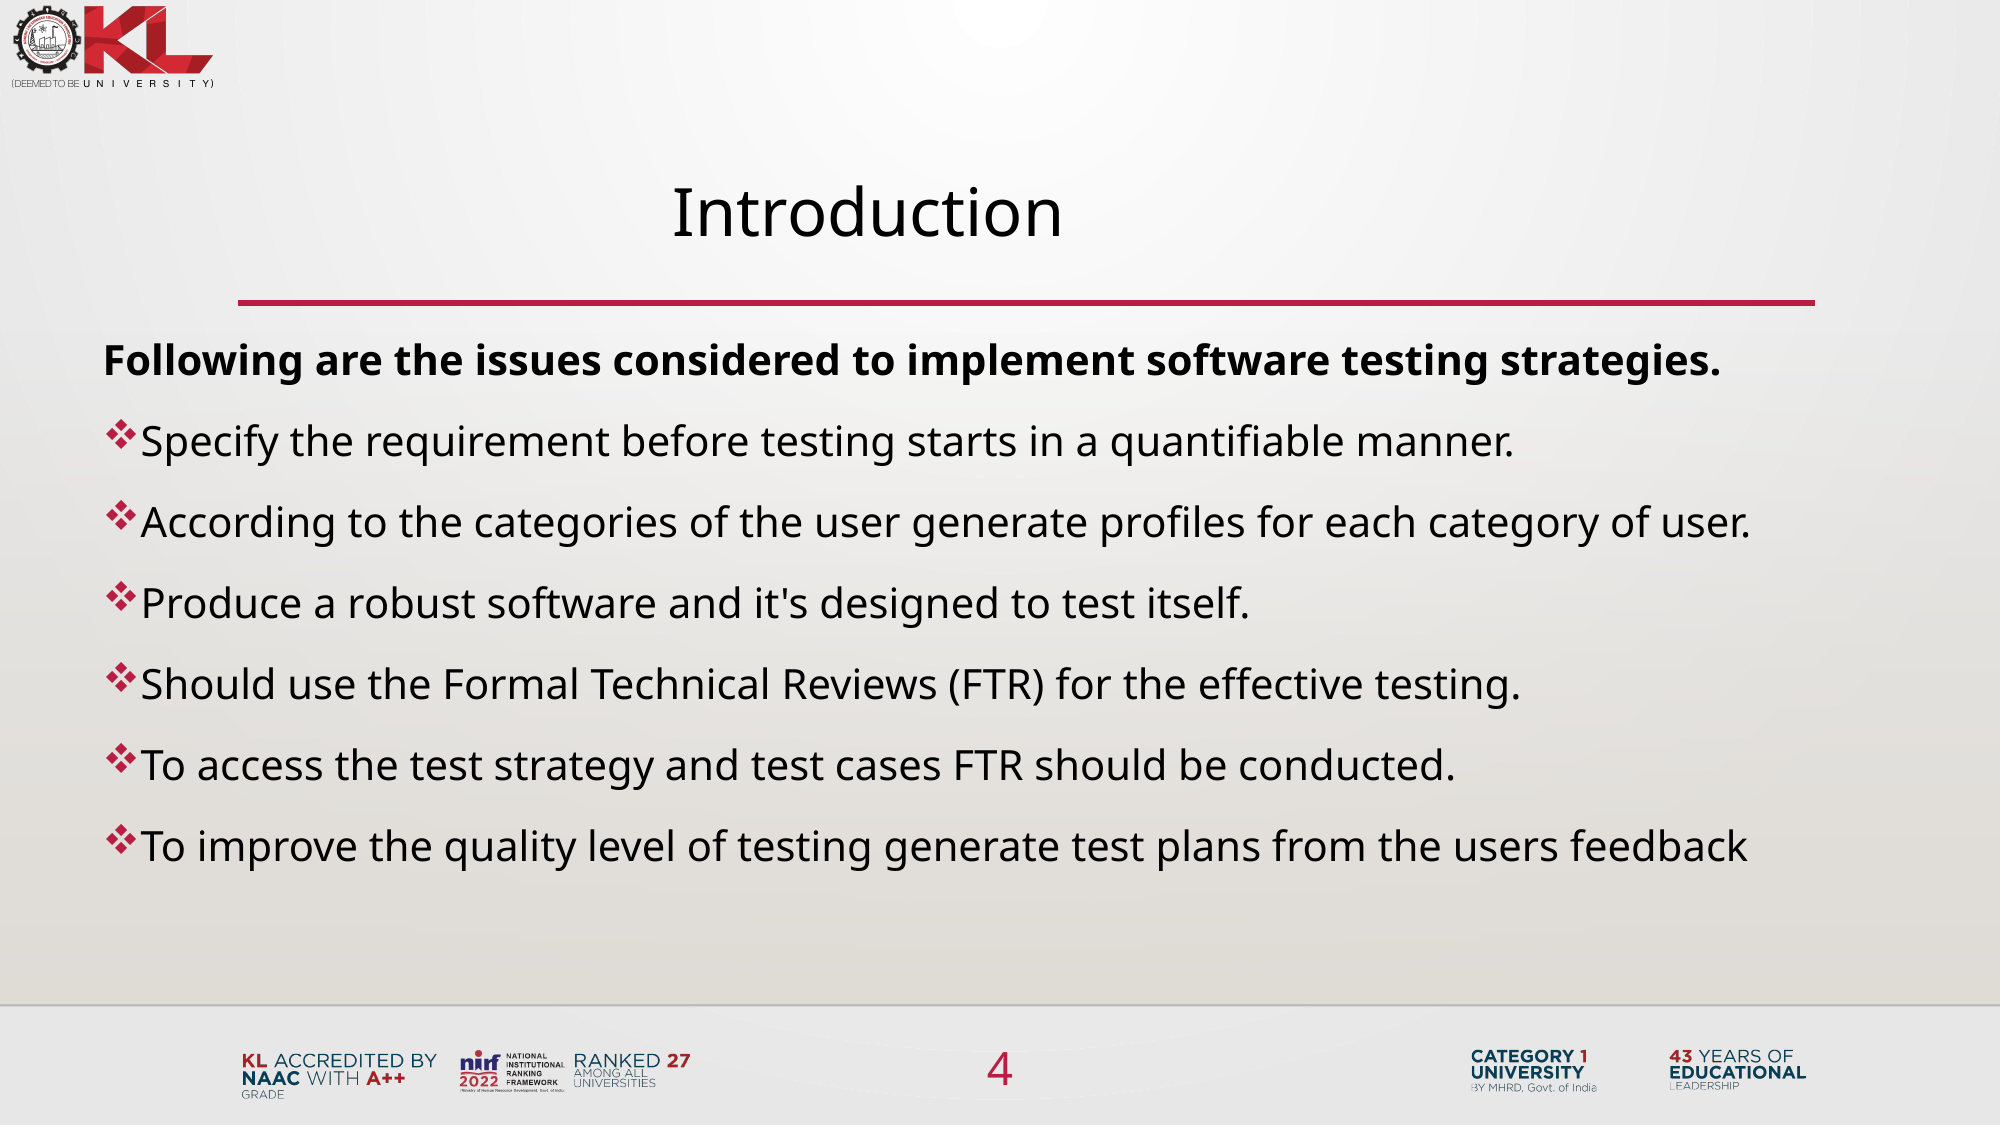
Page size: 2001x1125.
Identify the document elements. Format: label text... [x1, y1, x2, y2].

slide_number 4 [933, 1031, 1067, 1115]
picture [238, 1045, 716, 1103]
list Following are the issues considered to implement software testing strategies. Specify the requirement before testing starts in a quantifiable manner. According to the categories of the user generate profiles for each category of user. Produce a robust software and it's designed to test itself. Should use the Formal Technical Reviews (FTR) for the effective testing. To access the test strategy and test cases FTR should be conducted. To improve the quality level of testing generate test plans from the users feedback [87, 316, 1978, 1007]
picture [12, 5, 213, 88]
picture [1447, 1045, 1814, 1101]
text_box Introduction [368, 171, 1370, 259]
